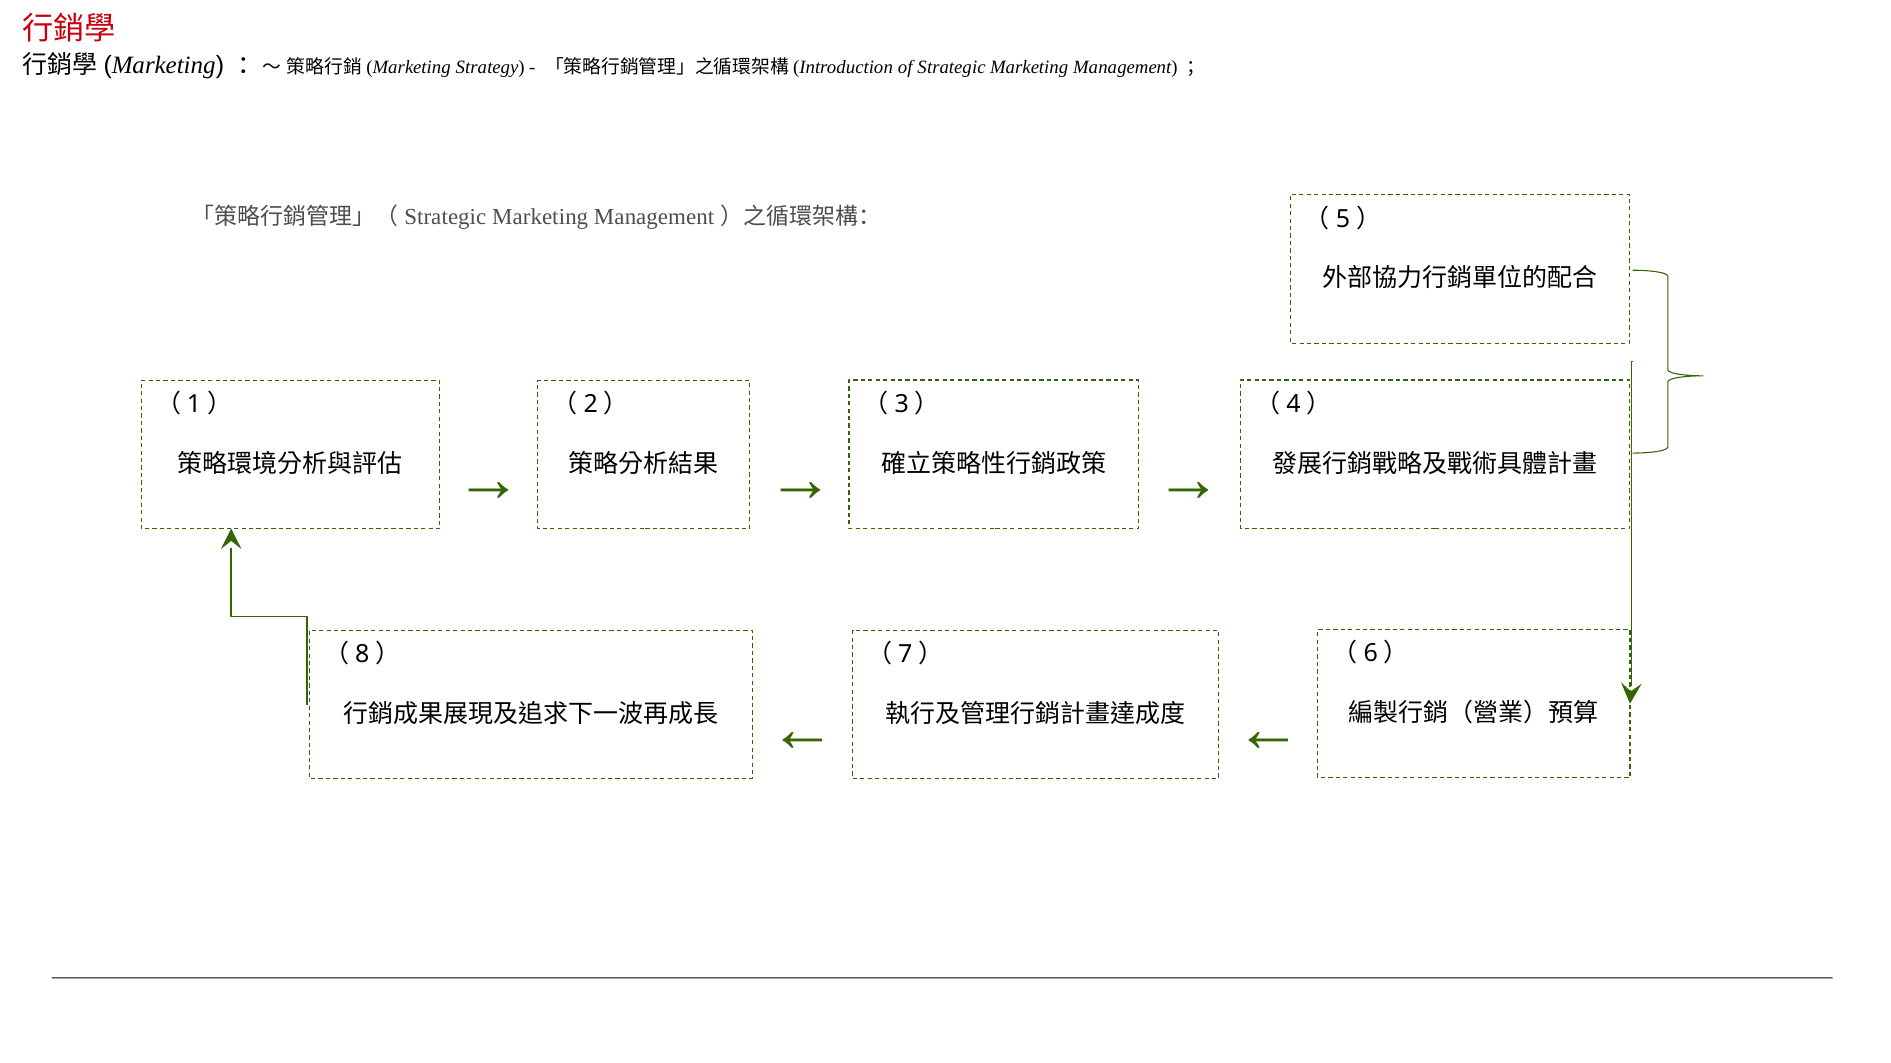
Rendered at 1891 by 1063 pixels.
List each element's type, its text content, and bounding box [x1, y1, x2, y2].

text_box ← [754, 637, 852, 772]
text_box （5） 外部協力行銷單位的配合 [1288, 193, 1632, 345]
text_box 行銷學 [7, 9, 1406, 39]
text_box （1） 策略環境分析與評估 [139, 378, 442, 531]
text_box → [1140, 386, 1238, 522]
text_box 行銷學(Marketing) ：～ 策略行銷(Marketing Strategy) - 「策略行銷管理」之循環架構(Introduction of Strategic Marketing Management) ； [7, 39, 1572, 87]
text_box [180, 578, 358, 655]
text_box （2） 策略分析結果 [536, 378, 752, 531]
text_box → [751, 387, 848, 522]
text_box （7） 執行及管理行銷計畫達成度 [850, 628, 1220, 781]
text_box [1632, 269, 1684, 374]
text_box （3） 確立策略性行銷政策 [847, 378, 1141, 531]
text_box （4） 發展行銷戰略及戰術具體計畫 [1238, 378, 1624, 531]
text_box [1629, 375, 1704, 704]
text_box → [440, 387, 538, 522]
text_box （8） 行銷成果展現及追求下一波再成長 [307, 628, 754, 781]
text_box ← [1220, 637, 1317, 772]
text_box 「策略行銷管理」（Strategic Marketing Management）之循環架構： [177, 180, 1049, 237]
text_box （6） 編製行銷（營業）預算 [1316, 627, 1632, 780]
